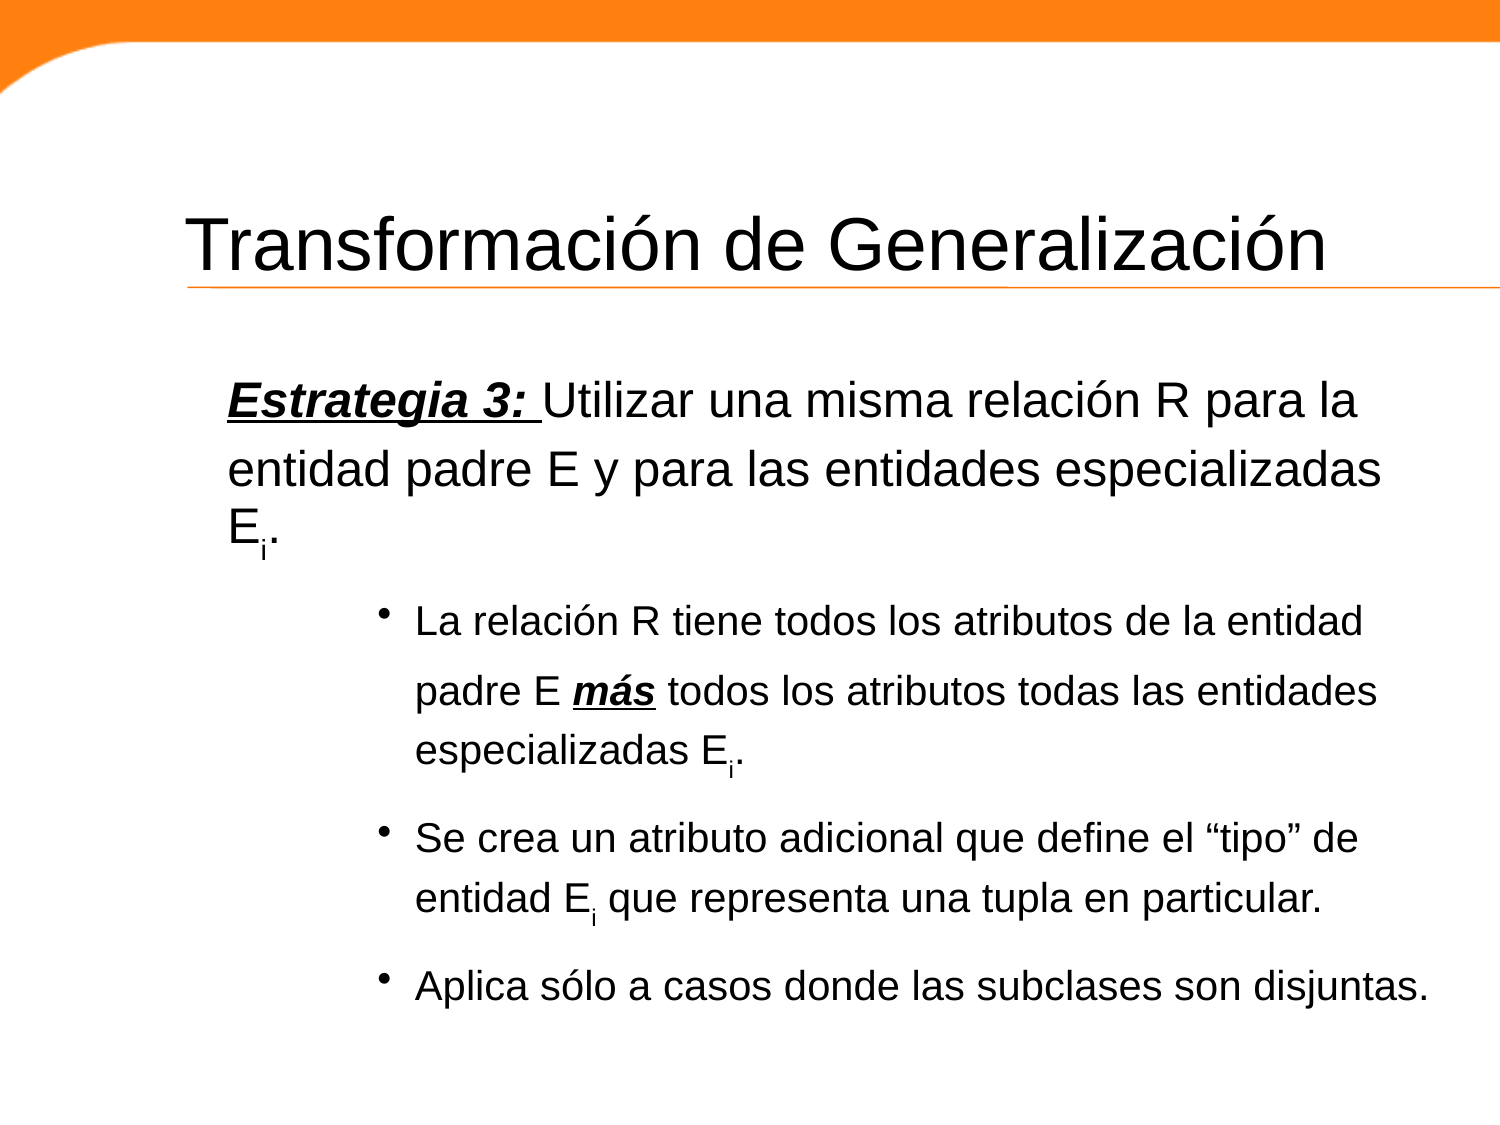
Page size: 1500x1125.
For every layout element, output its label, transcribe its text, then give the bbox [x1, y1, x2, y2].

list Estrategia 3: Utilizar una misma relación R para la entidad padre E y para las entidades especializadas Ei. La relación R tiene todos los atributos de la entidad padre E más todos los atributos todas las entidades especializadas Ei. Se crea un atributo adicional que define el “tipo” de entidad Ei que representa una tupla en particular. Aplica sólo a casos donde las subclases son disjuntas. [212, 350, 1457, 1004]
picture [0, 0, 1500, 103]
text_box Transformación de Generalización [169, 193, 1500, 287]
